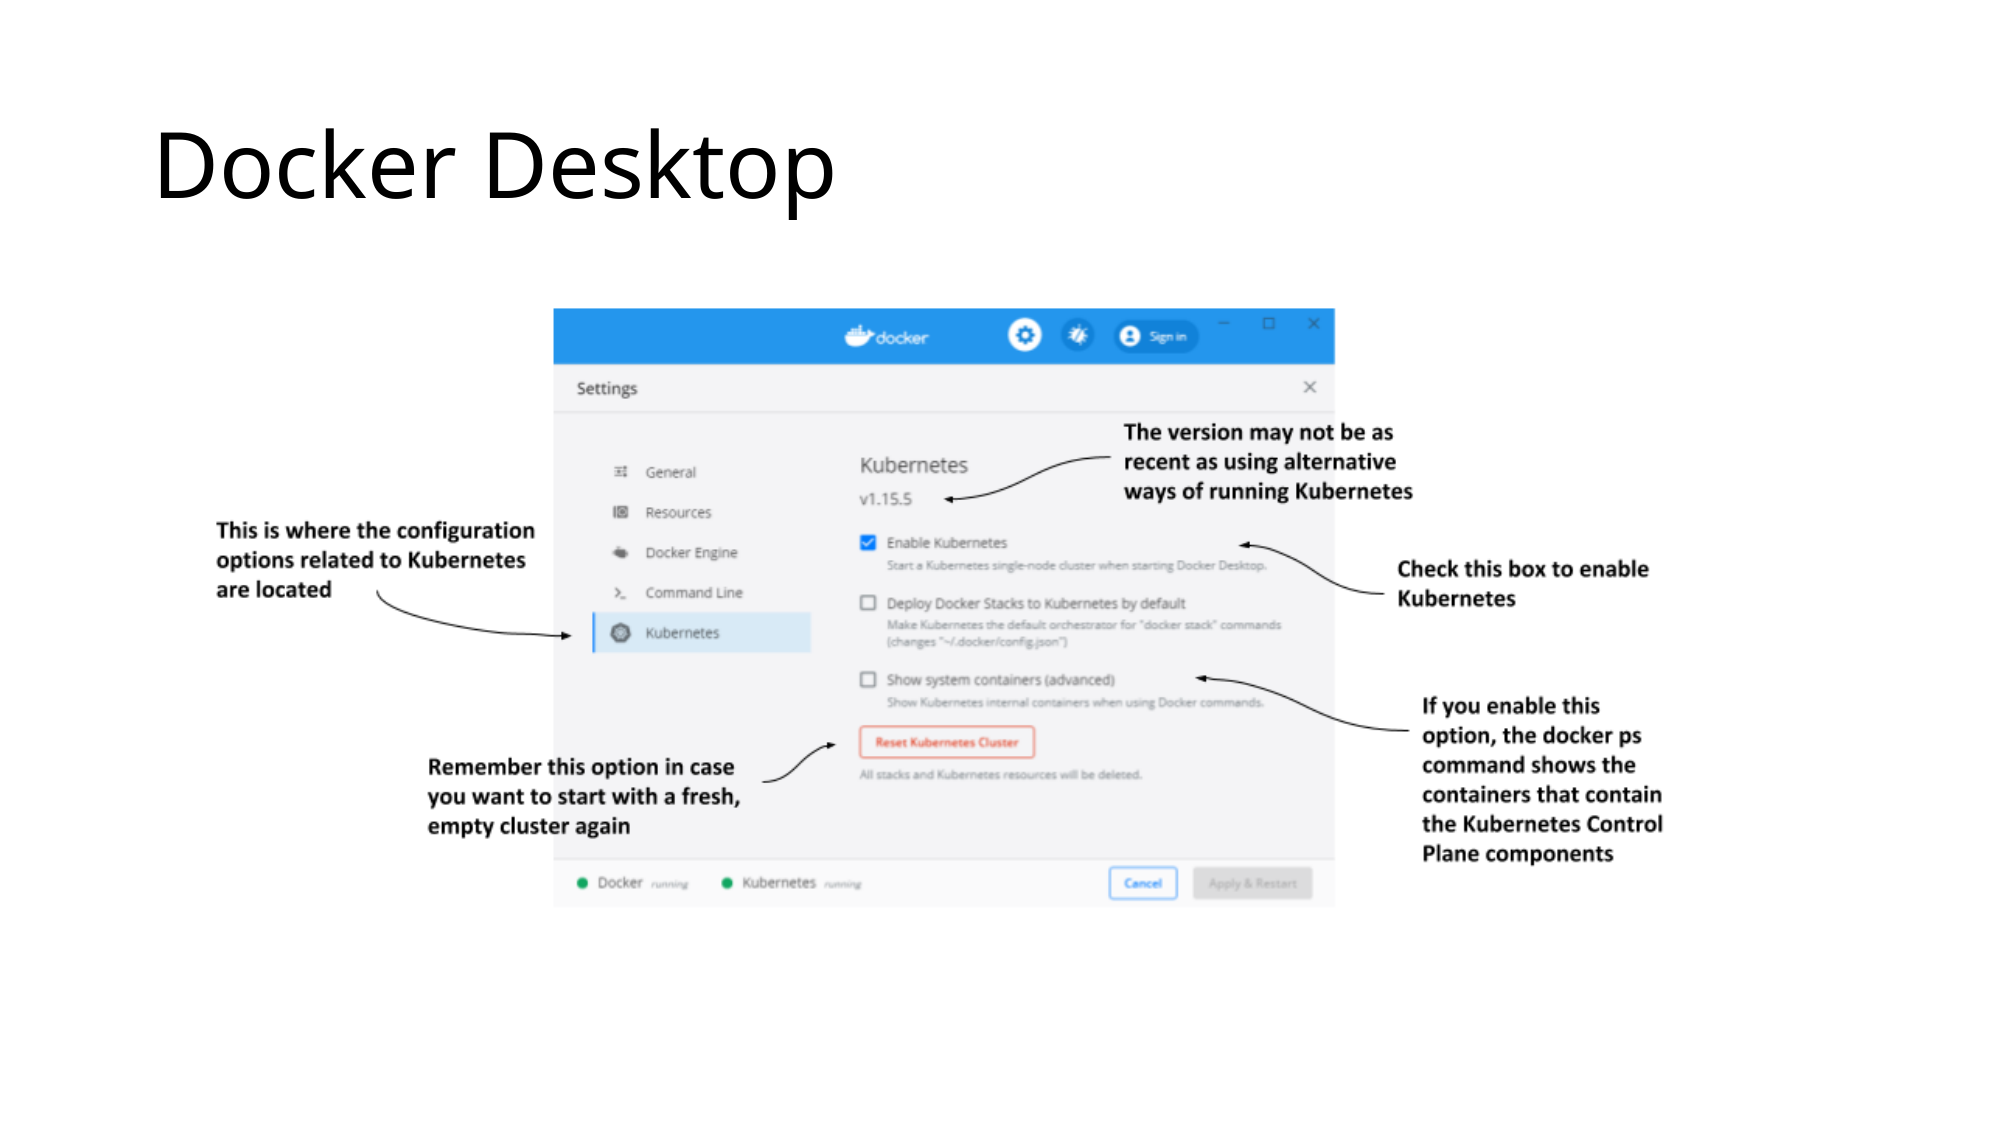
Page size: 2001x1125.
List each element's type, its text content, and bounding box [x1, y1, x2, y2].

title Docker Desktop [137, 59, 1863, 278]
picture [212, 304, 1713, 951]
